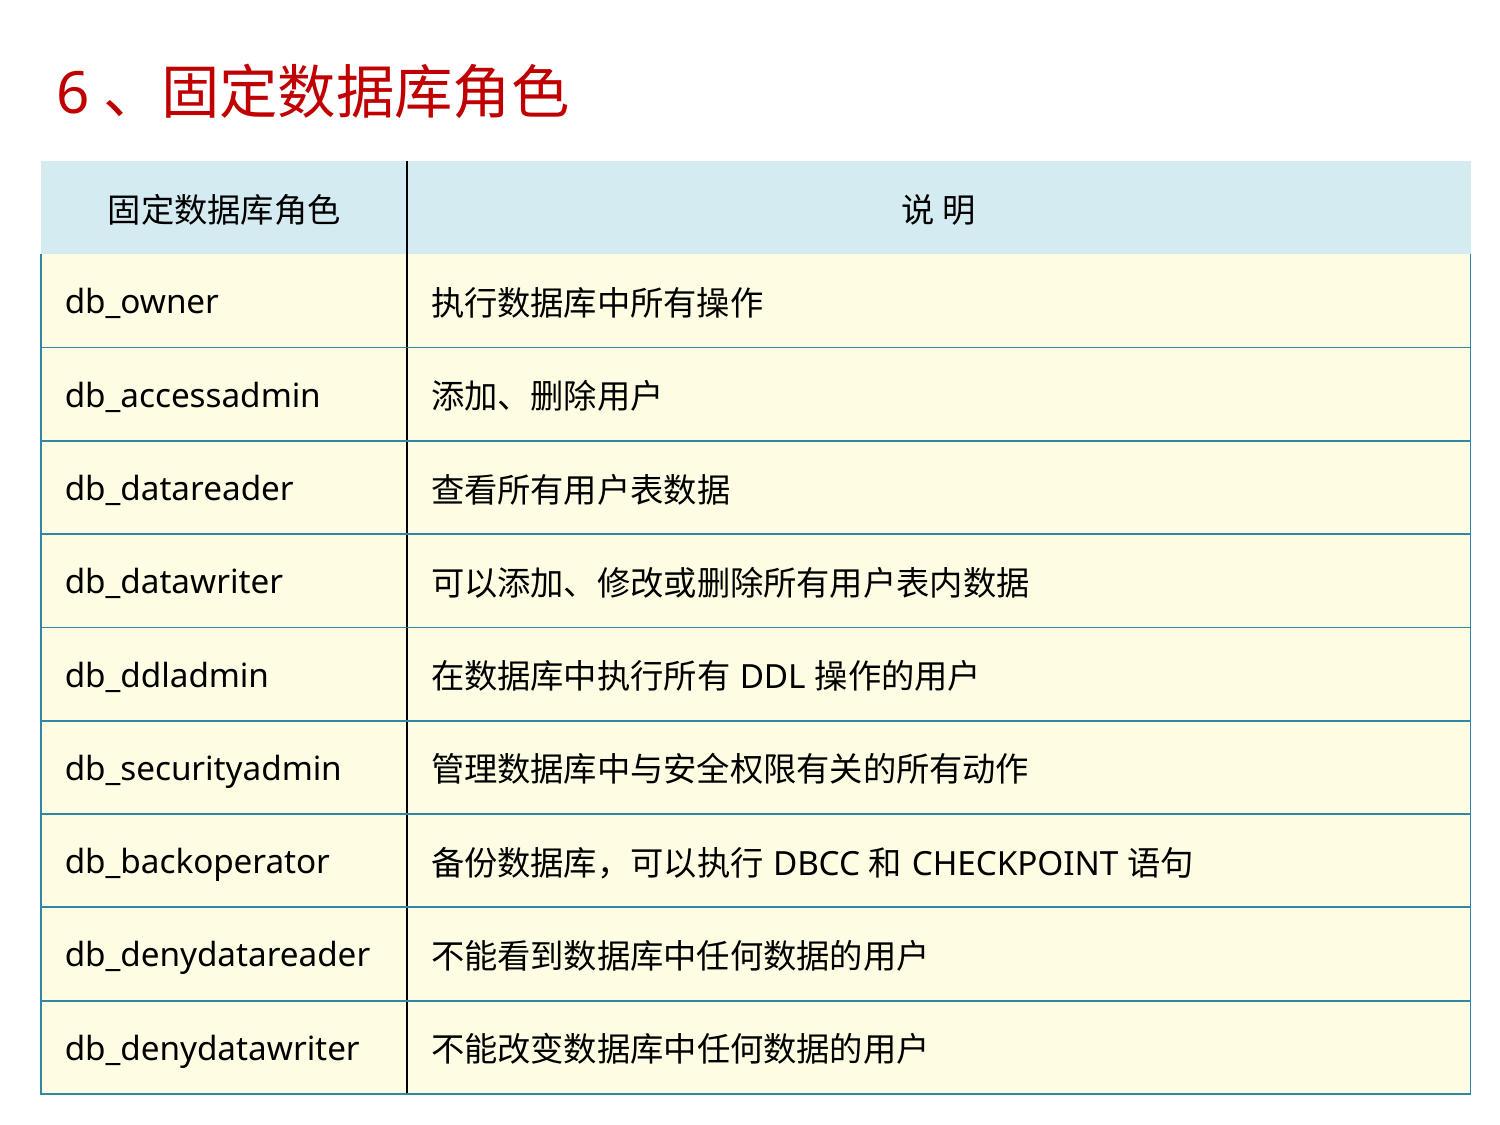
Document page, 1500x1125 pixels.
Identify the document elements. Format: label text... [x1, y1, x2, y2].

table_cell 添加、删除用户 [408, 348, 1470, 440]
table_cell db_backoperator [42, 815, 406, 906]
table_cell db_datareader [42, 442, 406, 533]
table_cell 查看所有用户表数据 [408, 442, 1470, 533]
table_cell db_owner [42, 254, 406, 347]
title 6、固定数据库角色 [41, 19, 1292, 161]
table_cell db_denydatareader [42, 908, 406, 1000]
table_header 固定数据库角色 [41, 161, 406, 254]
table_cell 执行数据库中所有操作 [408, 254, 1470, 347]
table_cell 不能改变数据库中任何数据的用户 [408, 1002, 1470, 1093]
table_cell db_securityadmin [42, 722, 406, 813]
table_cell 可以添加、修改或删除所有用户表内数据 [408, 535, 1470, 627]
table_cell db_ddladmin [42, 628, 406, 720]
table_cell db_datawriter [42, 535, 406, 627]
table_cell db_accessadmin [42, 348, 406, 440]
table_cell db_denydatawriter [42, 1002, 406, 1093]
table_cell 管理数据库中与安全权限有关的所有动作 [408, 722, 1470, 813]
table_cell 备份数据库，可以执行DBCC和CHECKPOINT语句 [408, 815, 1470, 906]
table_header 说 明 [408, 161, 1471, 254]
table_cell 在数据库中执行所有DDL操作的用户 [408, 628, 1470, 720]
table_cell 不能看到数据库中任何数据的用户 [408, 908, 1470, 1000]
